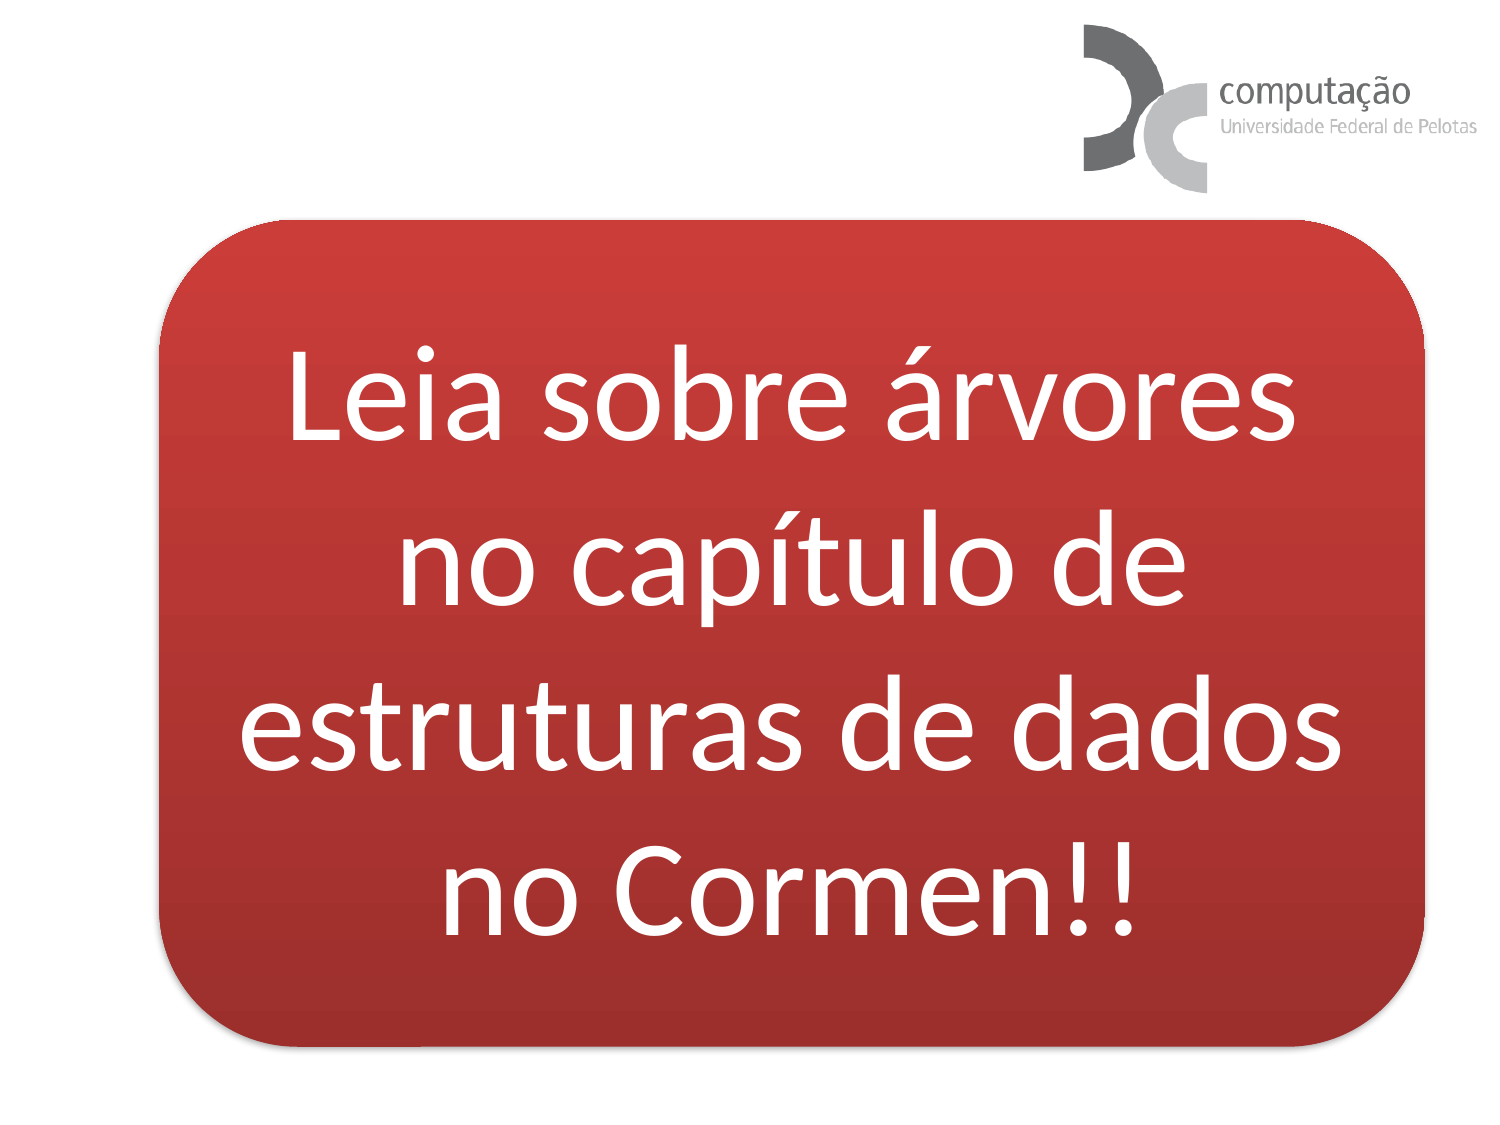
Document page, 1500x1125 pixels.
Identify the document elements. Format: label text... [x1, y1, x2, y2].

text_box Leia sobre árvores no capítulo de estruturas de dados no Cormen!! [159, 219, 1426, 1047]
picture [1077, 20, 1480, 197]
